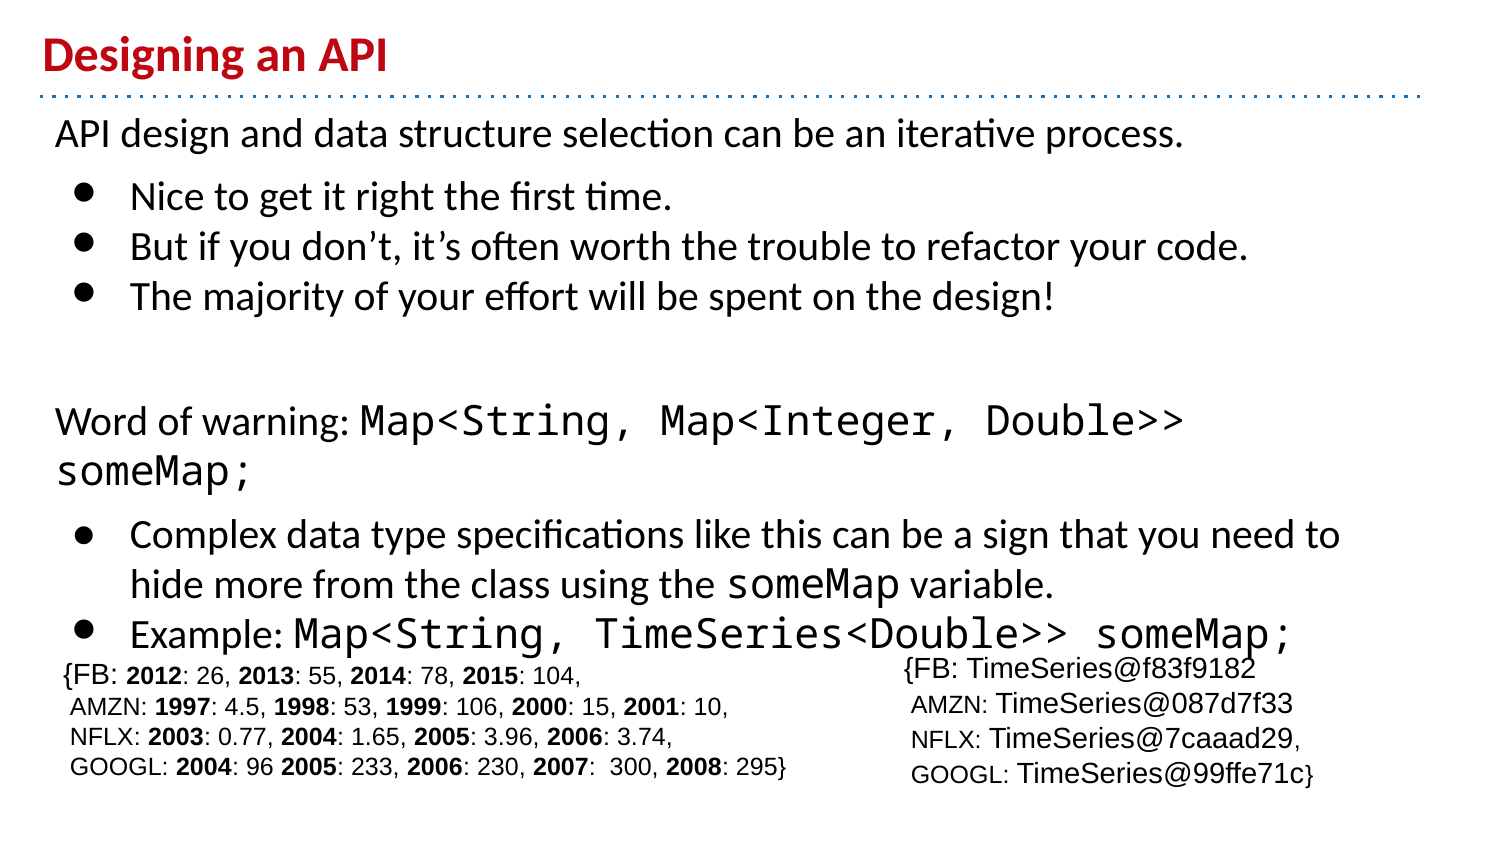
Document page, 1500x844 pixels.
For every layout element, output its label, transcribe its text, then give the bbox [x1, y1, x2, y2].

text_box {FB: 2012: 26, 2013: 55, 2014: 78, 2015: 104, AMZN: 1997: 4.5, 1998: 53, 1999: 106, 2000: 15, 2001: 10, NFLX: 2003: 0.77, 2004: 1.65, 2005: 3.96, 2006: 3.74, GOOGL: 2004: 96 2005: 233, 2006: 230, 2007: 300, 2008: 295} [48, 640, 822, 799]
title Designing an API [27, 15, 1378, 97]
text_box {FB: TimeSeries@f83f9182 AMZN: TimeSeries@087d7f33 NFLX: TimeSeries@7caaad29, GOOGL: TimeSeries@99ffe71c} [888, 634, 1352, 792]
list API design and data structure selection can be an iterative process. Nice to get it right the first time. But if you don’t, it’s often worth the trouble to refactor your code. The majority of your effort will be spent on the design! Word of warning: Map<String, Map<Integer, Double>> someMap; Complex data type specifications like this can be a sign that you need to hide more from the class using the someMap variable. Example: Map<String, TimeSeries<Double>> someMap; [39, 91, 1425, 611]
